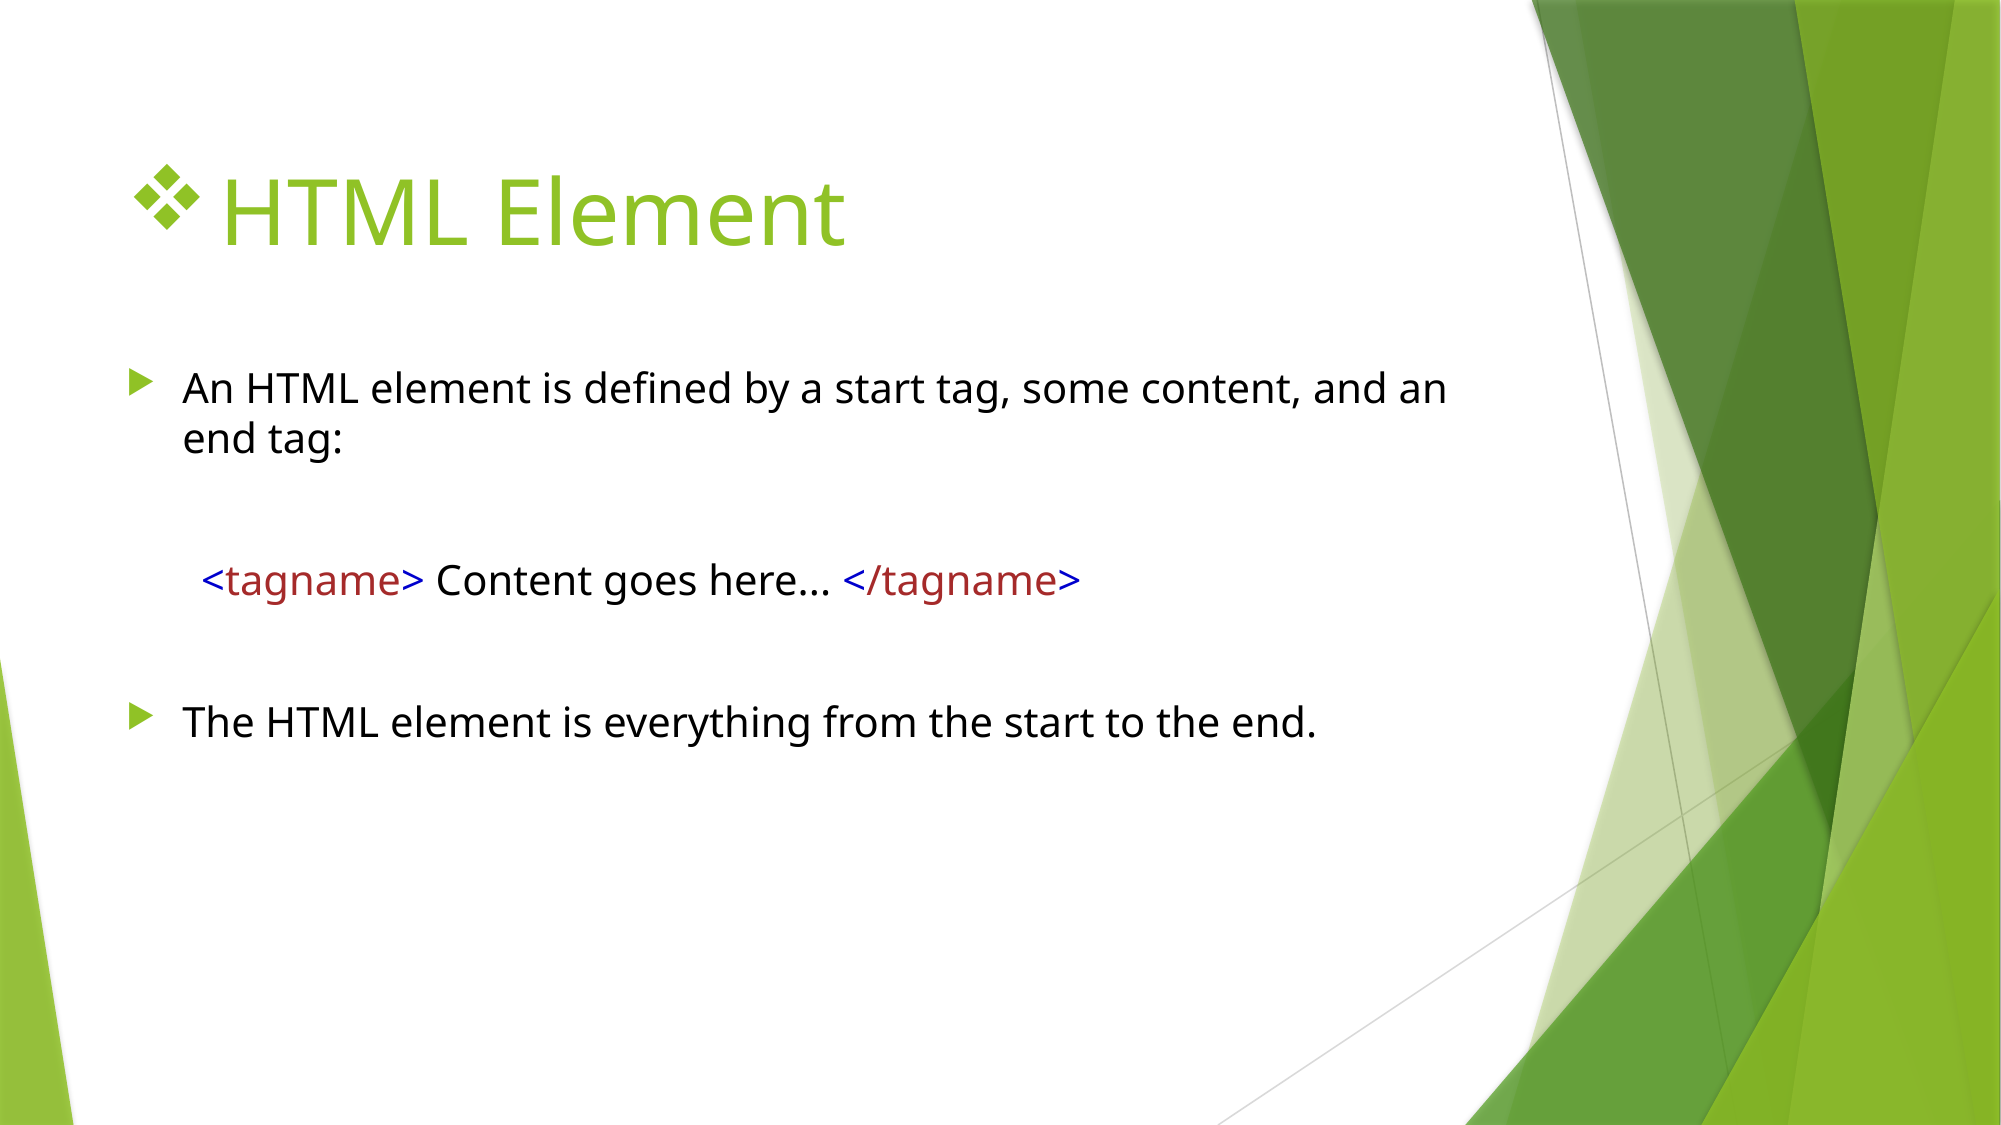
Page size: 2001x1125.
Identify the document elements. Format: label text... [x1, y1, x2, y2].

title HTML Element [111, 99, 1522, 317]
list An HTML element is defined by a start tag, some content, and an end tag: <tagname> Content goes here... </tagname> The HTML element is everything from the start to the end. [111, 354, 1522, 992]
